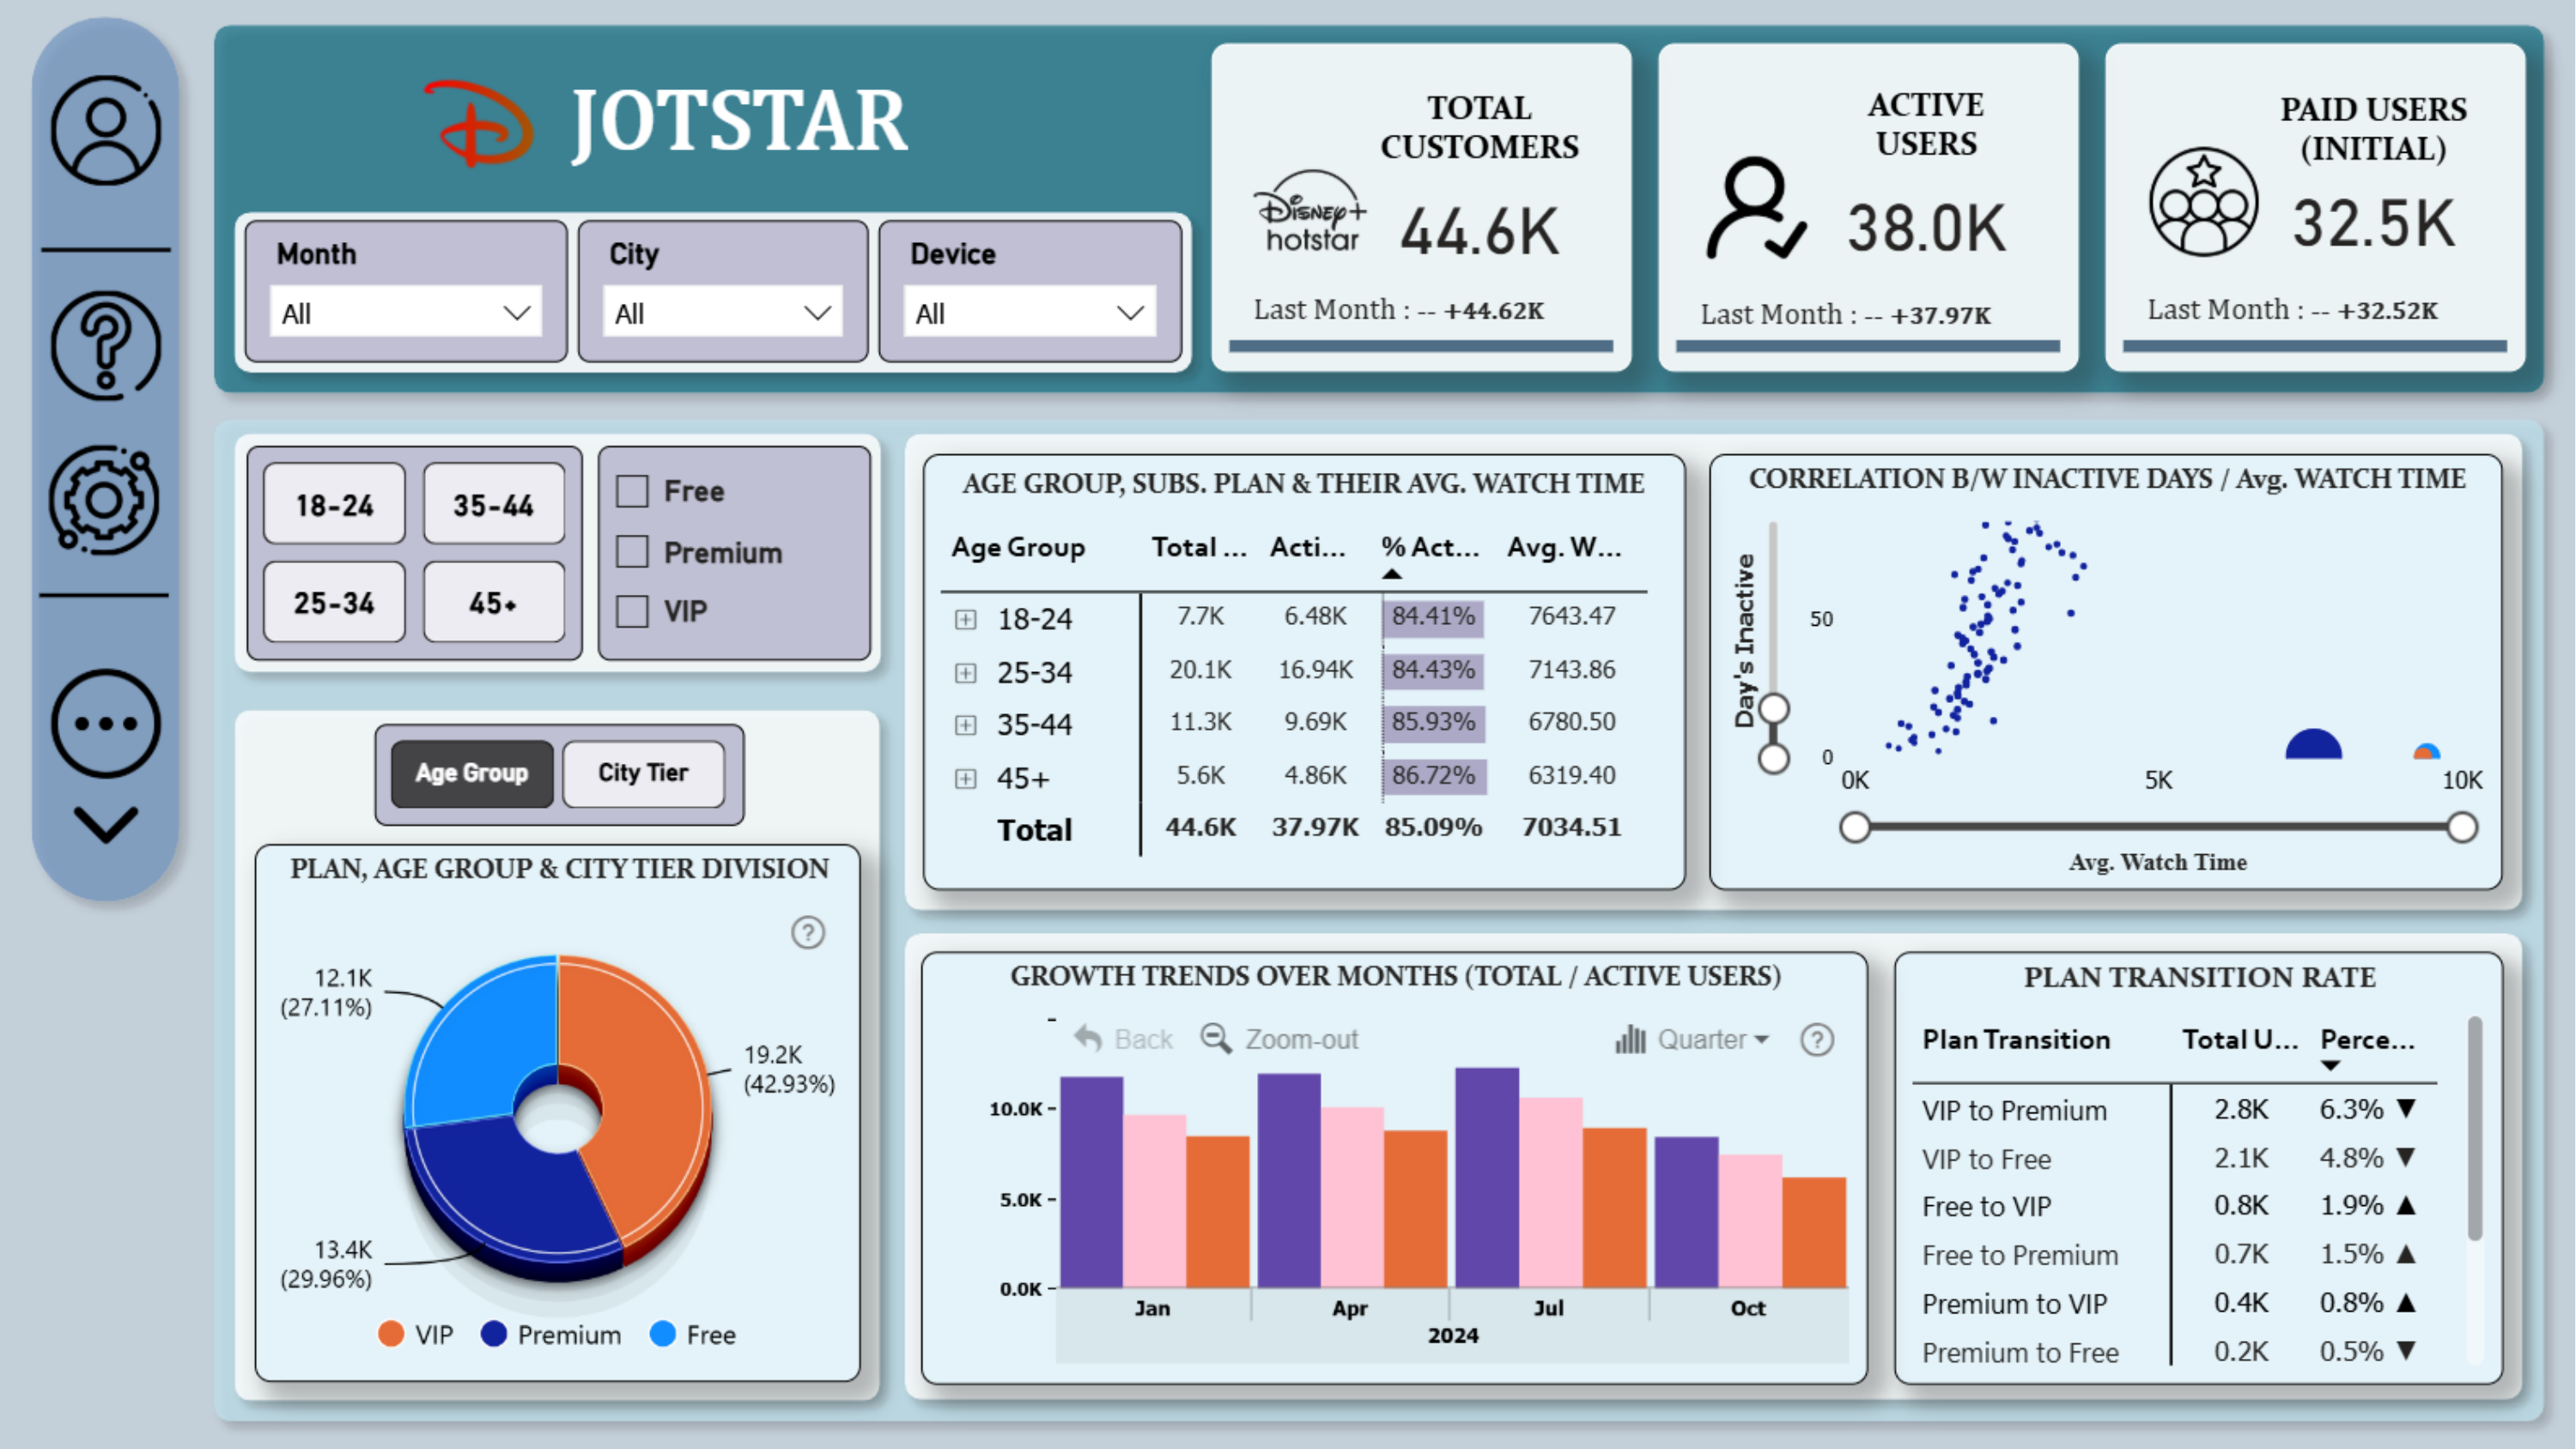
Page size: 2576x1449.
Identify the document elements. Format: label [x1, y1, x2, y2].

text_box [0, 0, 2576, 1449]
